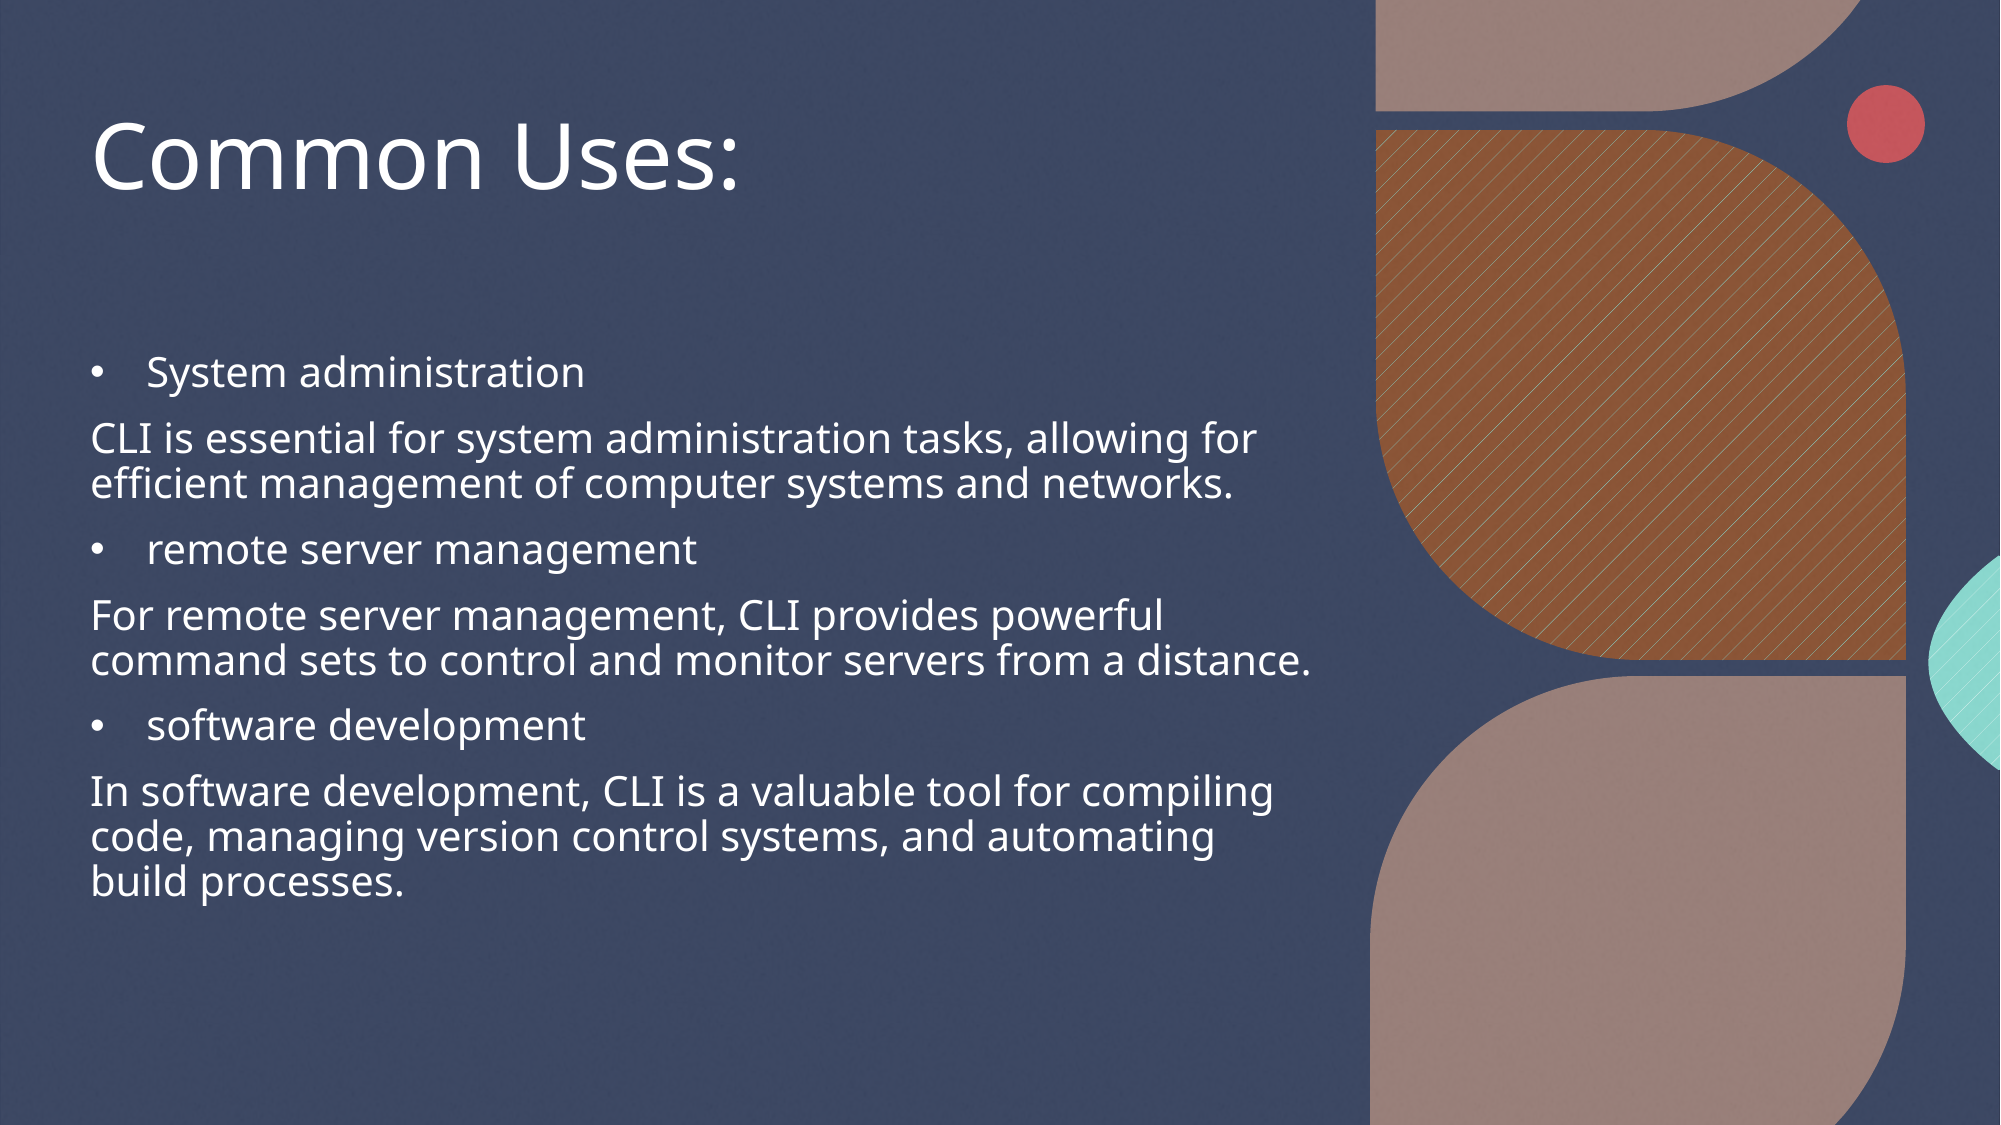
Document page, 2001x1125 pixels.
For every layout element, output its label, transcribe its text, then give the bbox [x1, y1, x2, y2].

list System administration CLI is essential for system administration tasks, allowing for efficient management of computer systems and networks. remote server management For remote server management, CLI provides powerful command sets to control and monitor servers from a distance. software development In software development, CLI is a valuable tool for compiling code, managing version control systems, and automating build processes. [75, 343, 1336, 1014]
title Common Uses: [75, 109, 1336, 327]
